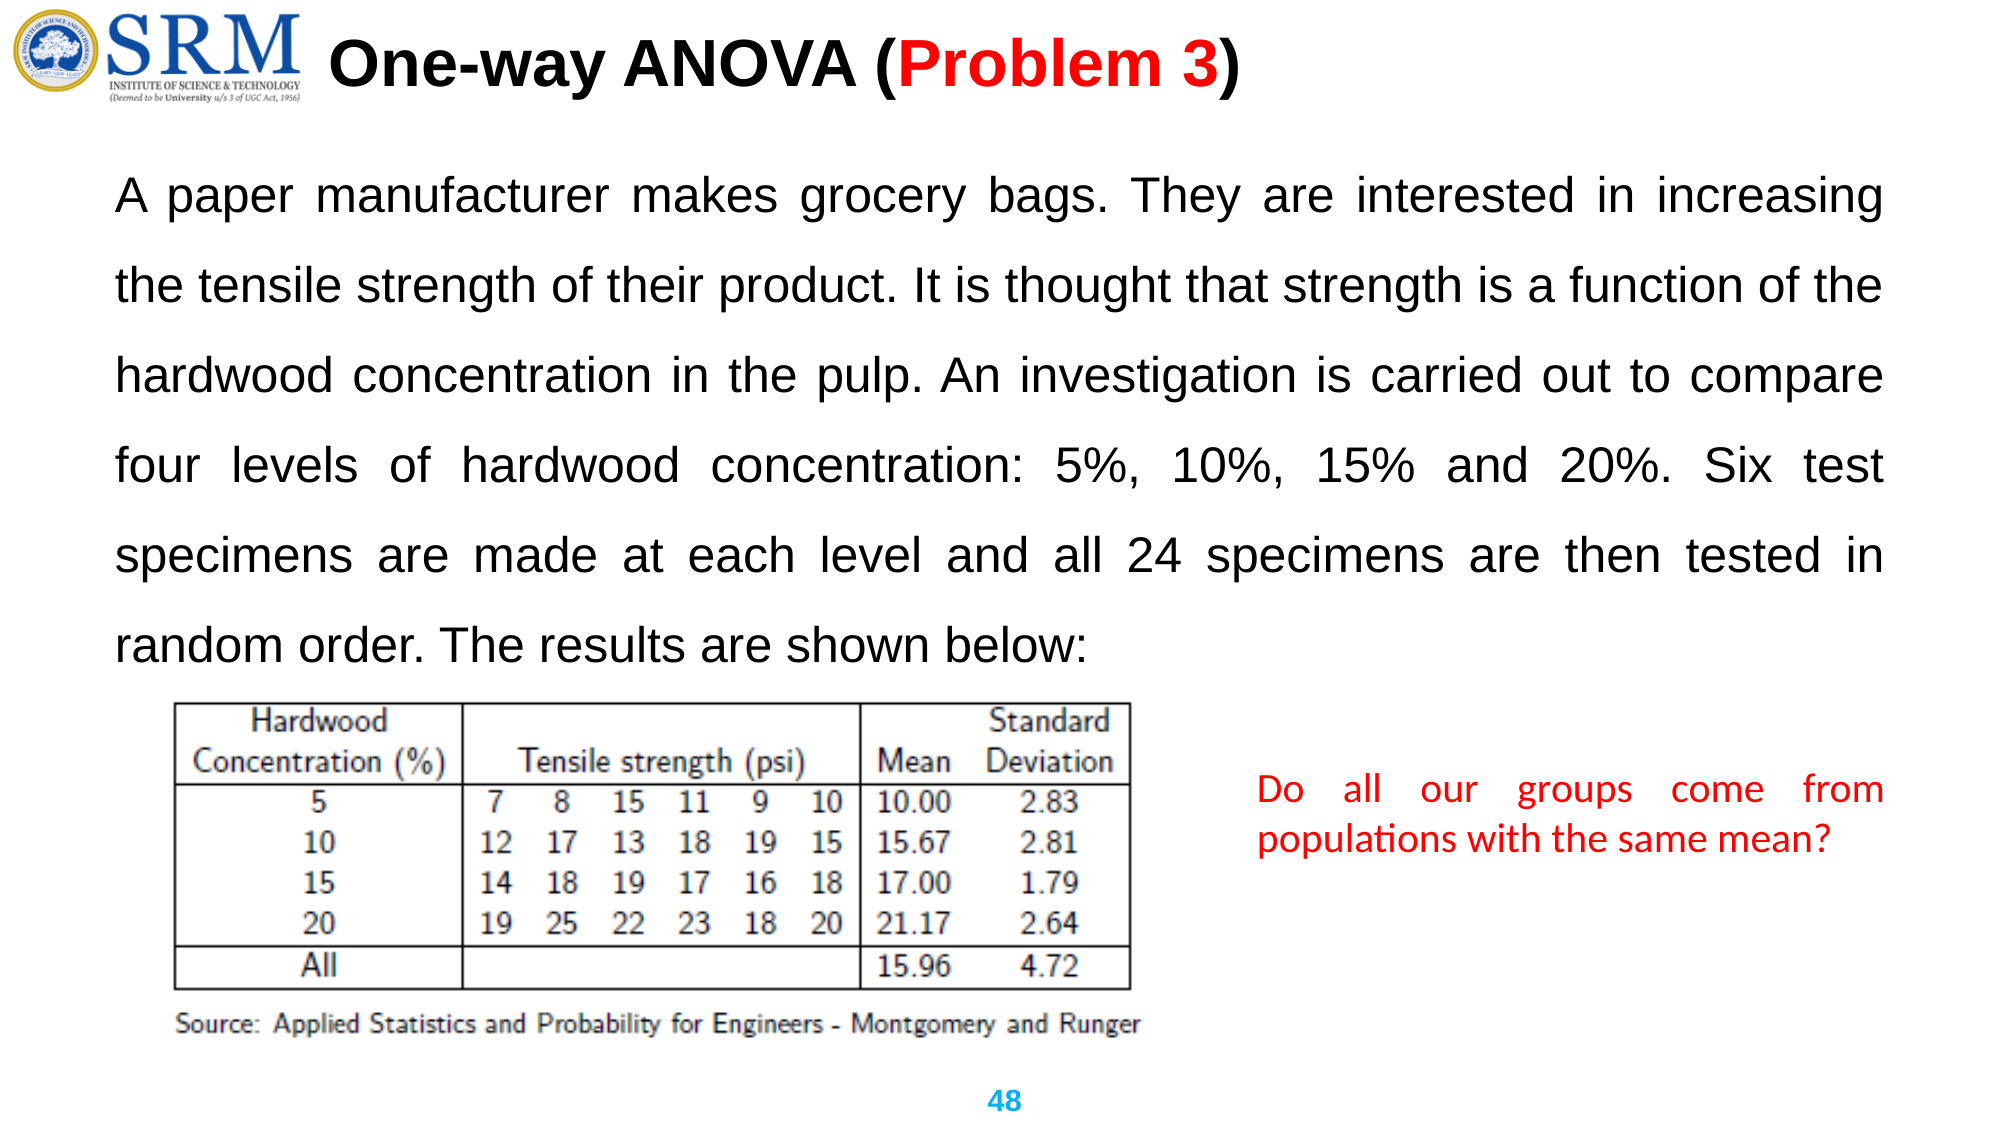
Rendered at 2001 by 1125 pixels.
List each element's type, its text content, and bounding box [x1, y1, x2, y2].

title One-way ANOVA (Problem 3) [313, 23, 1998, 95]
picture [1, 0, 309, 119]
text_box Do all our groups come from populations with the same mean? [1242, 753, 1900, 969]
slide_number 48 [924, 1072, 1085, 1125]
list A paper manufacturer makes grocery bags. They are interested in increasing the tensile strength of their product. It is thought that strength is a function of the hardwood concentration in the pulp. An investigation is carried out to compare four levels of hardwood concentration: 5%, 10%, 15% and 20%. Six test specimens are made at each level and all 24 specimens are then tested in random order. The results are shown below: [99, 125, 1900, 970]
picture [125, 685, 1197, 1047]
